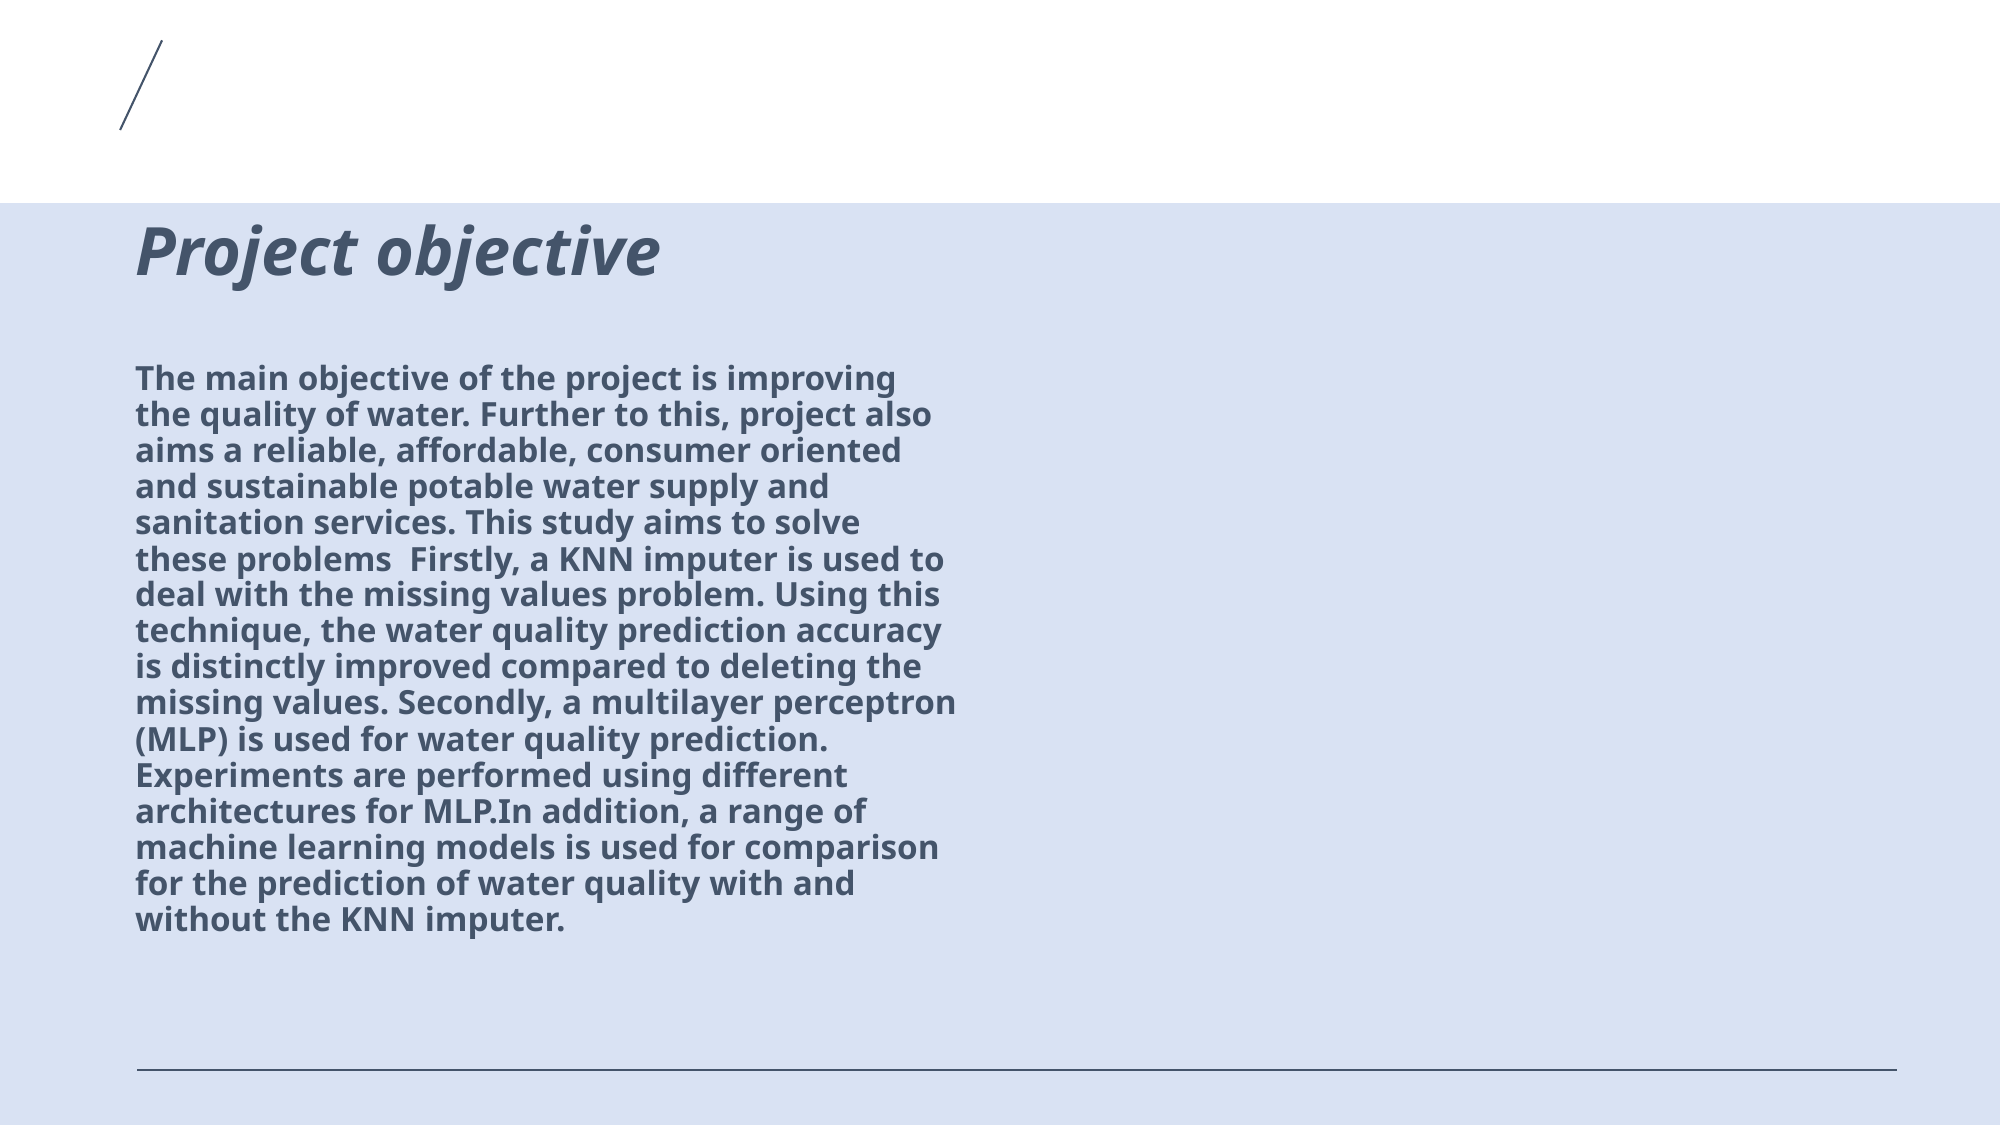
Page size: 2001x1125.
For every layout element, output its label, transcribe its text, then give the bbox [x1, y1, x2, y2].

text_box [0, 0, 2000, 202]
title Project objective The main objective of the project is improving the quality of water. Further to this, project also aims a reliable, affordable, consumer oriented and sustainable potable water supply and sanitation services. This study aims to solve these problems Firstly, a KNN imputer is used to deal with the missing values problem. Using this technique, the water quality prediction accuracy is distinctly improved compared to deleting the missing values. Secondly, a multilayer perceptron (MLP) is used for water quality prediction. Experiments are performed using different architectures for MLP.In addition, a range of machine learning models is used for comparison for the prediction of water quality with and without the KNN imputer. [120, 209, 974, 988]
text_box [120, 40, 163, 130]
text_box [0, 202, 2000, 1125]
